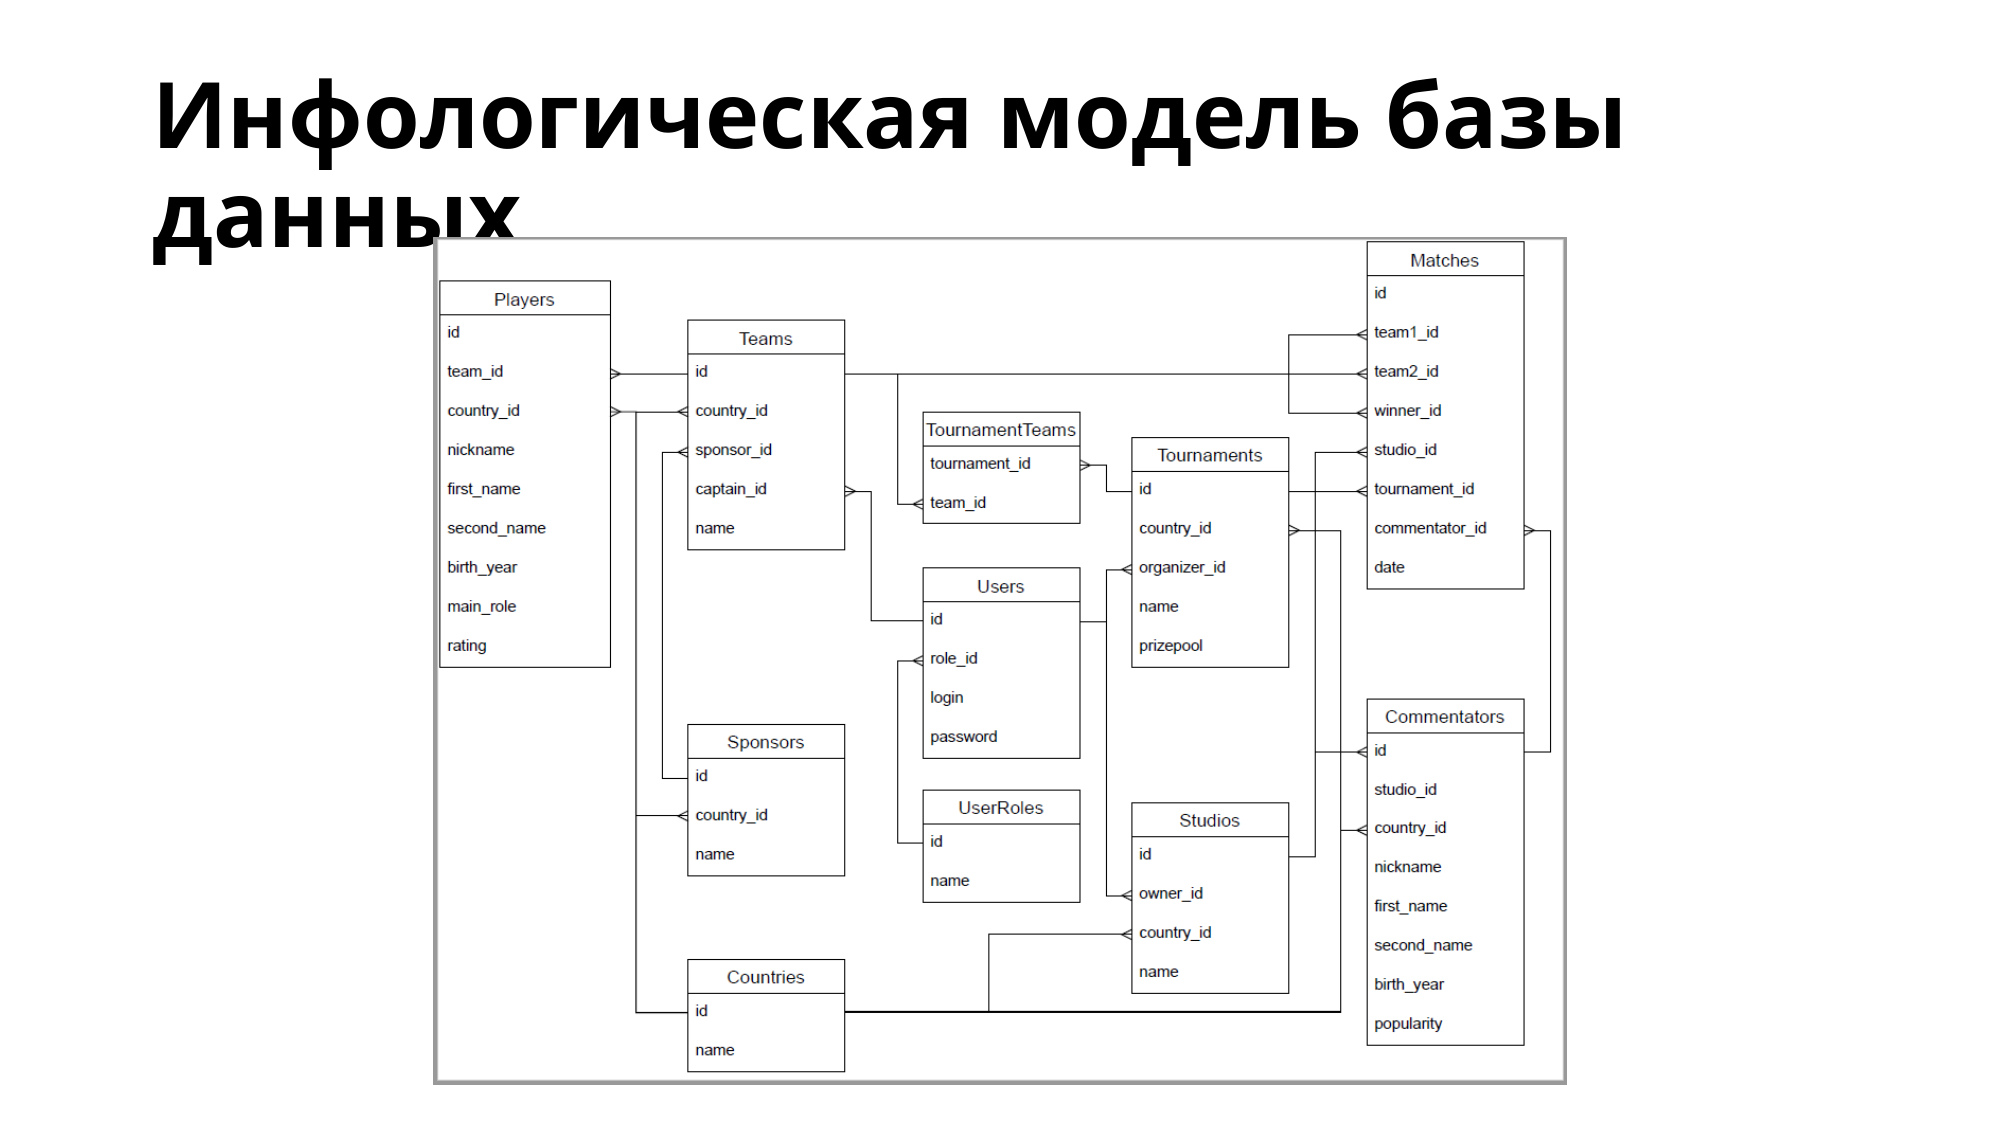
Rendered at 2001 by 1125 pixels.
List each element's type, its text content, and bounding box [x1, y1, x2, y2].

picture [433, 237, 1567, 1085]
title Инфологическая модель базы данных [137, 59, 1863, 278]
